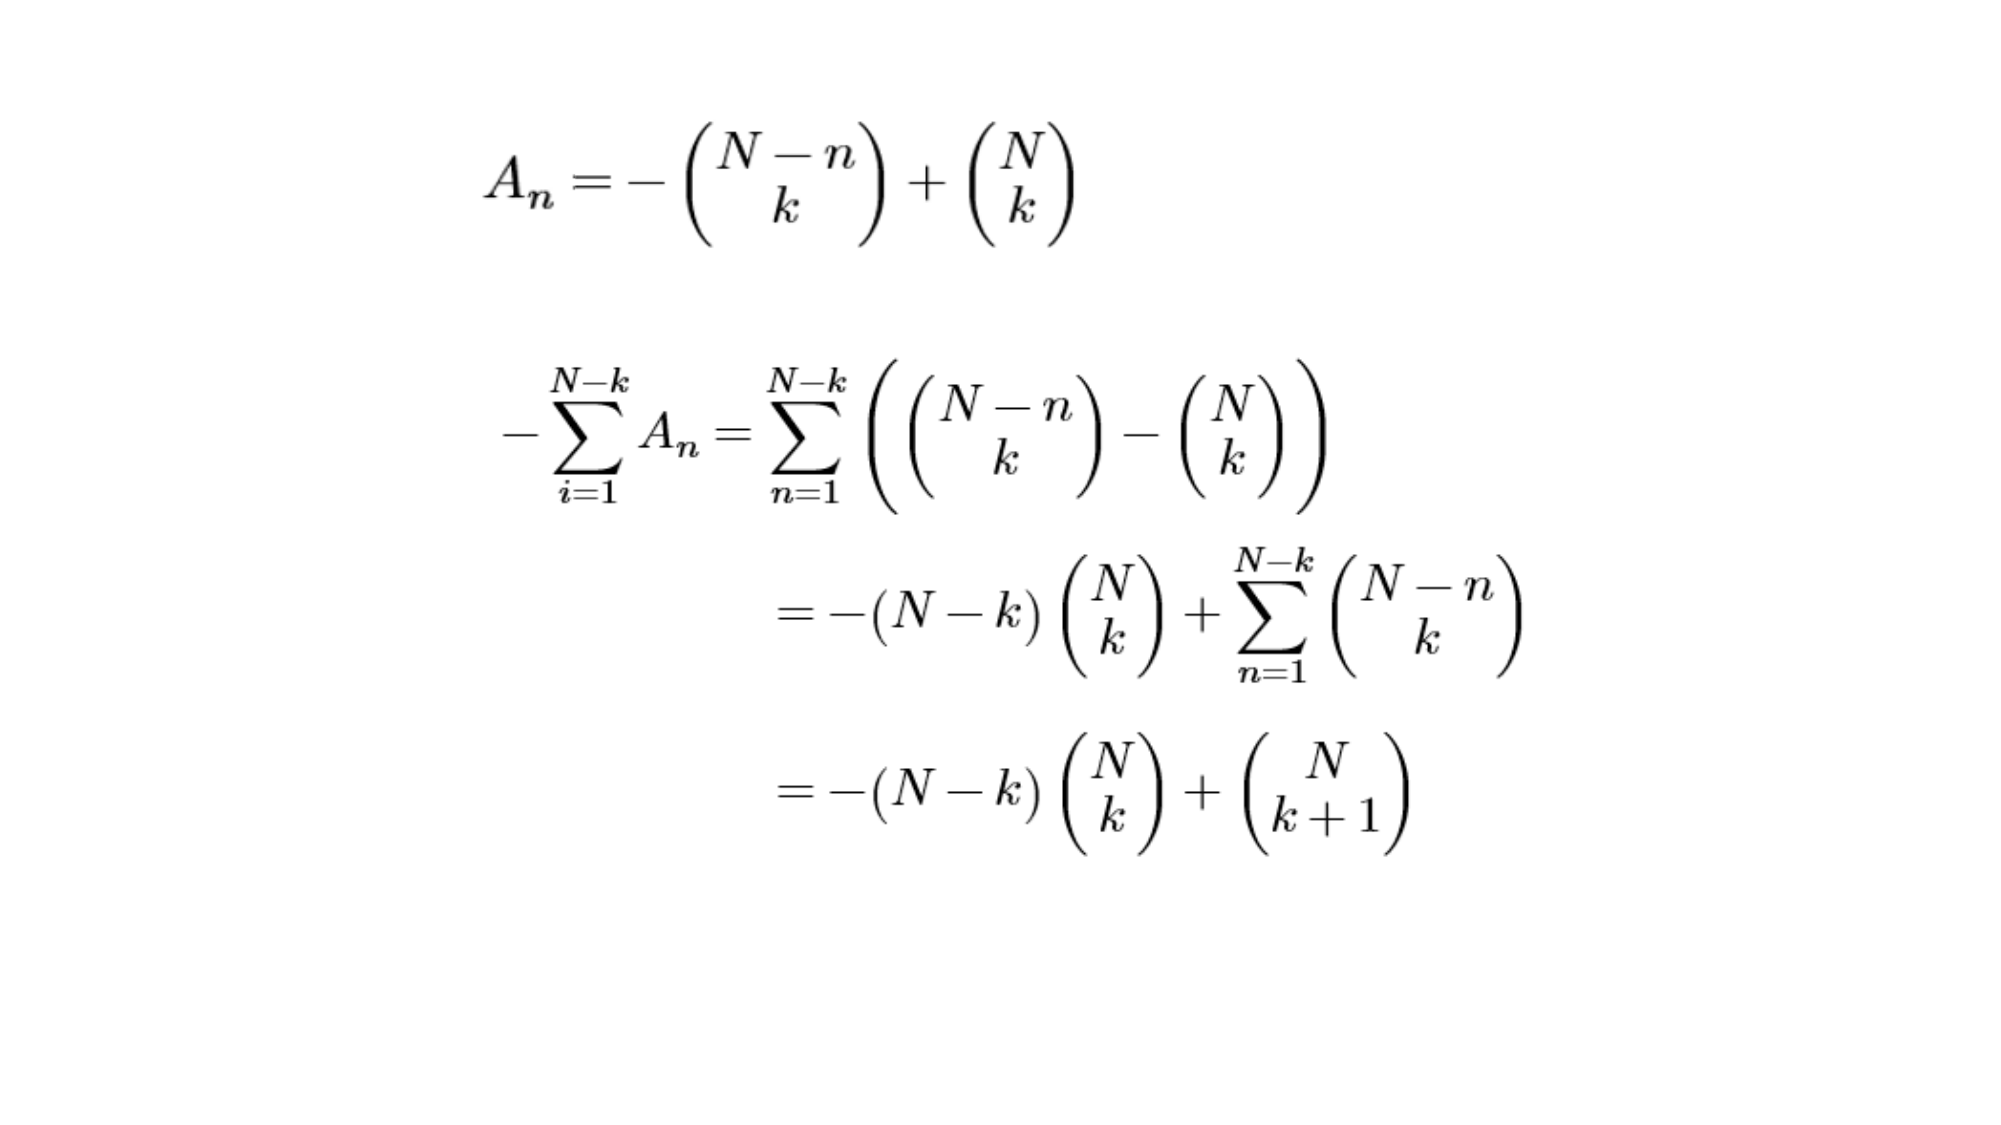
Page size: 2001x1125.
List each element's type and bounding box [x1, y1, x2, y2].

picture [389, 75, 1131, 285]
picture [463, 322, 1621, 897]
